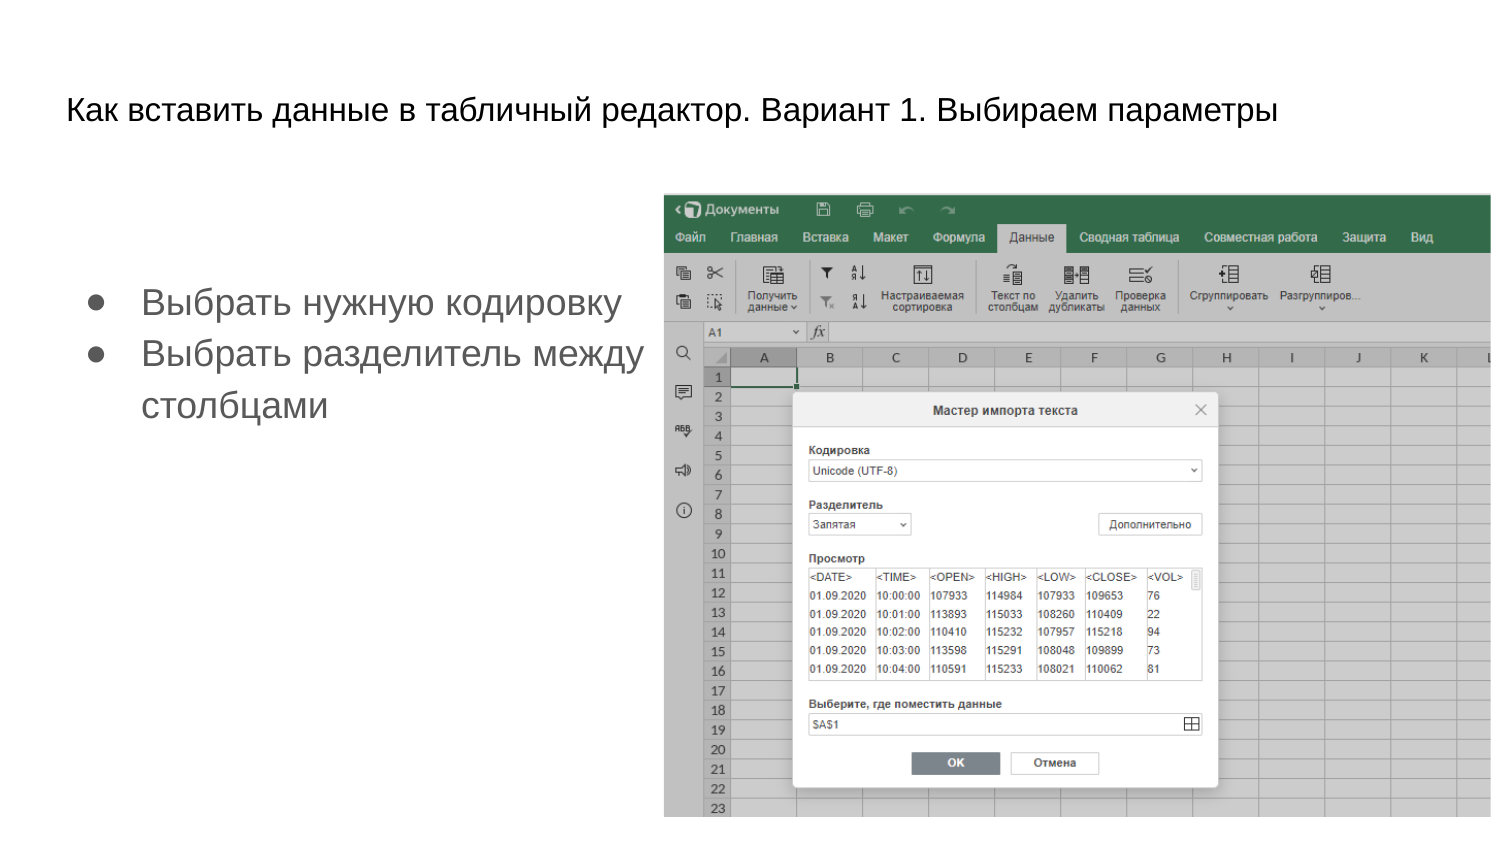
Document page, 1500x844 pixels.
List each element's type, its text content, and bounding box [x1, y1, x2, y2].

picture [663, 188, 1491, 817]
list Выбрать нужную кодировку Выбрать разделитель между столбцами [51, 256, 658, 817]
title Как вставить данные в табличный редактор. Вариант 1. Выбираем параметры [51, 72, 1449, 167]
